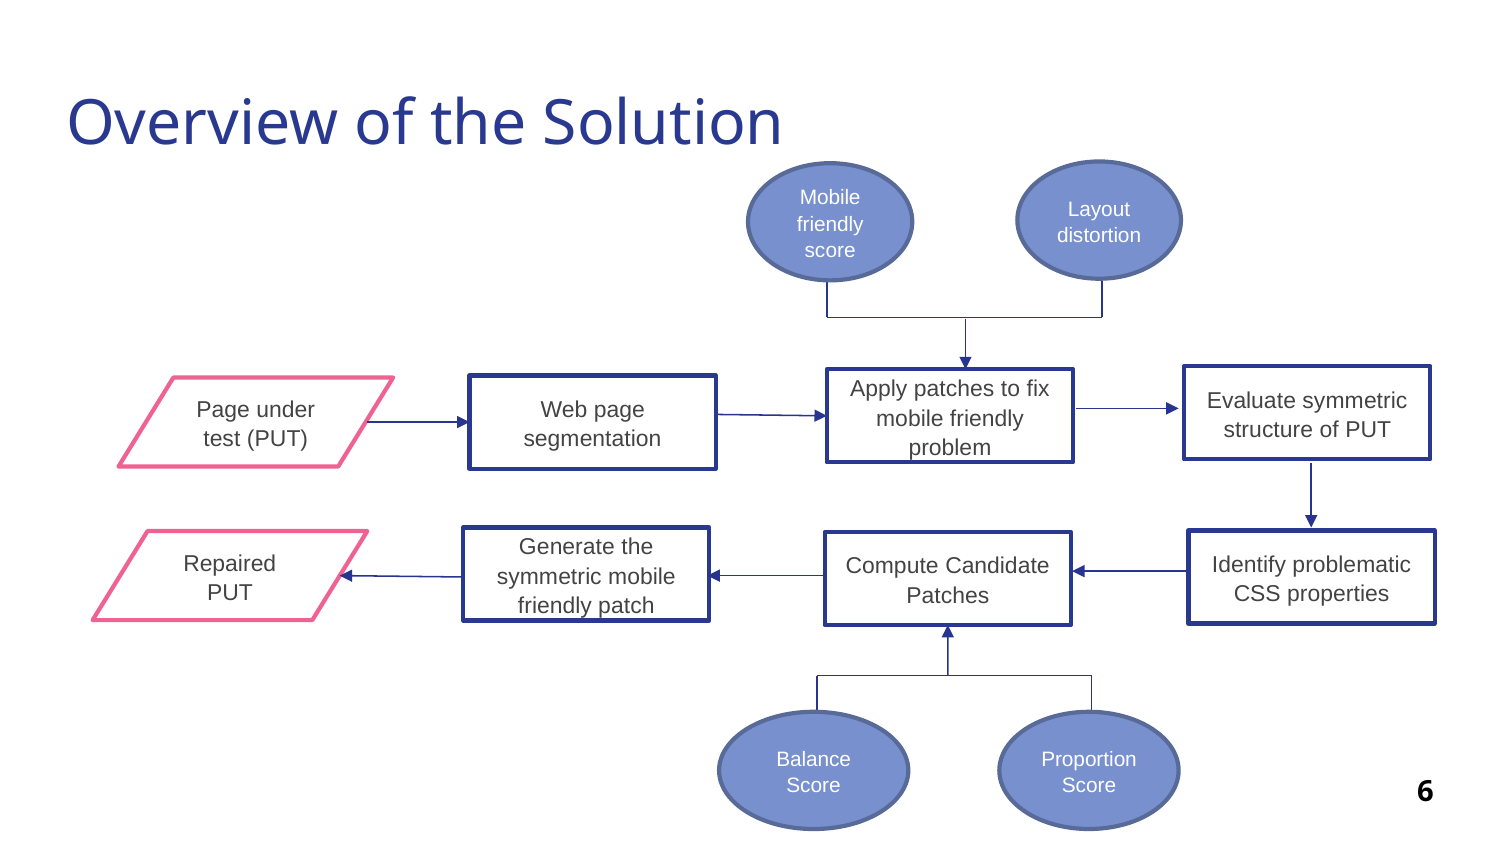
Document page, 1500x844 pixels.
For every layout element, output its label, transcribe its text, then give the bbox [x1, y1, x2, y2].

text_box Compute Candidate Patches [823, 530, 1073, 627]
slide_number 6 [1358, 759, 1449, 824]
text_box Proportion Score [997, 709, 1181, 832]
text_box Evaluate symmetric structure of PUT [1182, 364, 1432, 461]
text_box Page under test (PUT) [116, 375, 395, 469]
text_box Identify problematic CSS properties [1186, 528, 1437, 626]
title Overview of the Solution [51, 67, 1449, 167]
text_box Balance Score [716, 709, 911, 832]
text_box Generate the symmetric mobile friendly patch [461, 525, 711, 623]
text_box Mobile friendly score [745, 161, 915, 283]
text_box Web page segmentation [467, 373, 718, 471]
text_box Repaired PUT [90, 528, 370, 623]
text_box Apply patches to fix mobile friendly problem [825, 367, 1075, 464]
text_box Layout distortion [1015, 159, 1184, 281]
